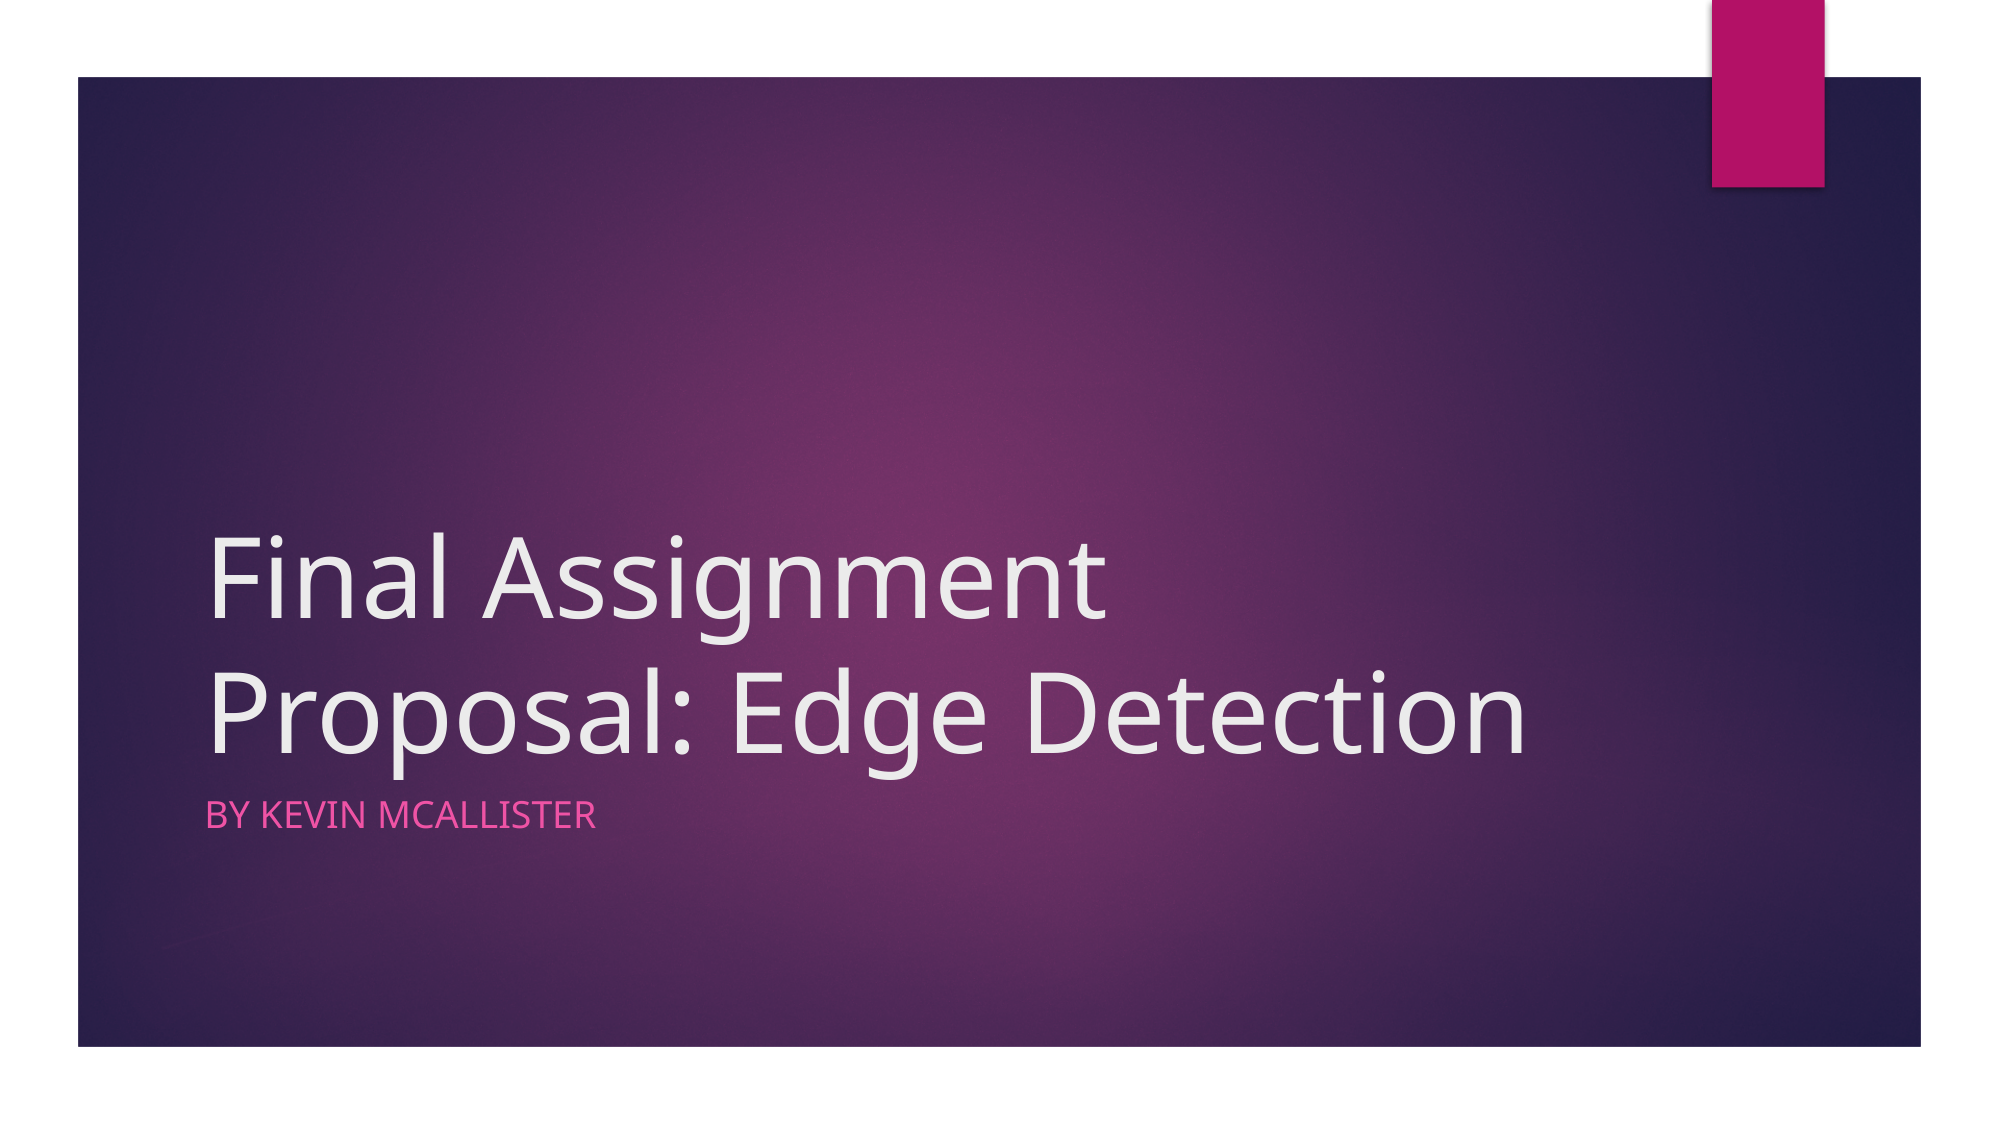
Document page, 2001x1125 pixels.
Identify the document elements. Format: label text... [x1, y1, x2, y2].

title Final Assignment Proposal: Edge Detection [189, 344, 1638, 783]
subtitle By Kevin McAllister [189, 783, 1638, 925]
